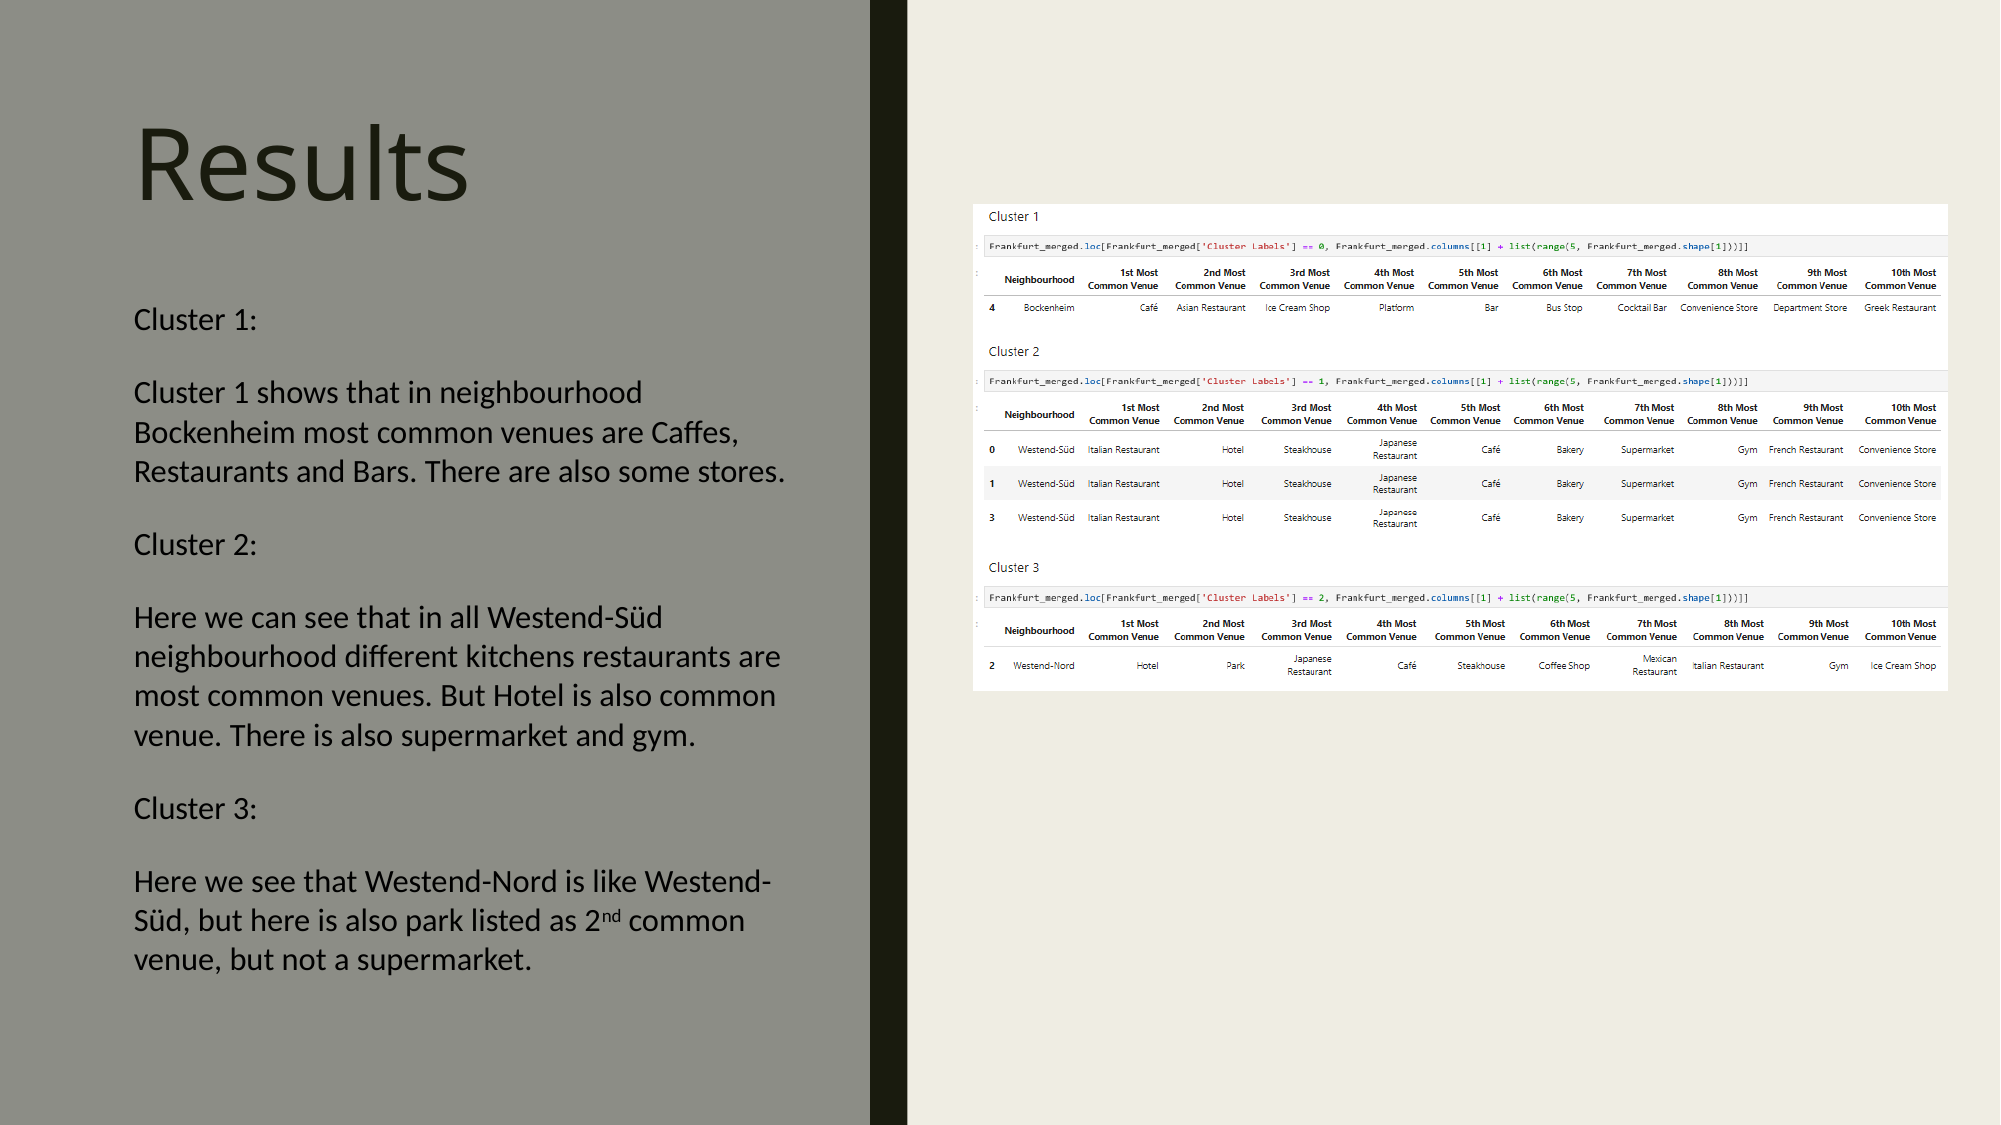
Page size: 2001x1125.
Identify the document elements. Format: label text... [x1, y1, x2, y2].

picture [973, 204, 1948, 691]
list Cluster 1: Cluster 1 shows that in neighbourhood Bockenheim most common venues are Caffes, Restaurants and Bars. There are also some stores. Cluster 2: Here we can see that in all Westend-Süd neighbourhood different kitchens restaurants are most common venues. But Hotel is also common venue. There is also supermarket and gym. Cluster 3: Here we see that Westend-Nord is like Westend-Süd, but here is also park listed as 2nd common venue, but not a supermarket. [118, 290, 804, 1066]
title Results [118, 112, 752, 290]
